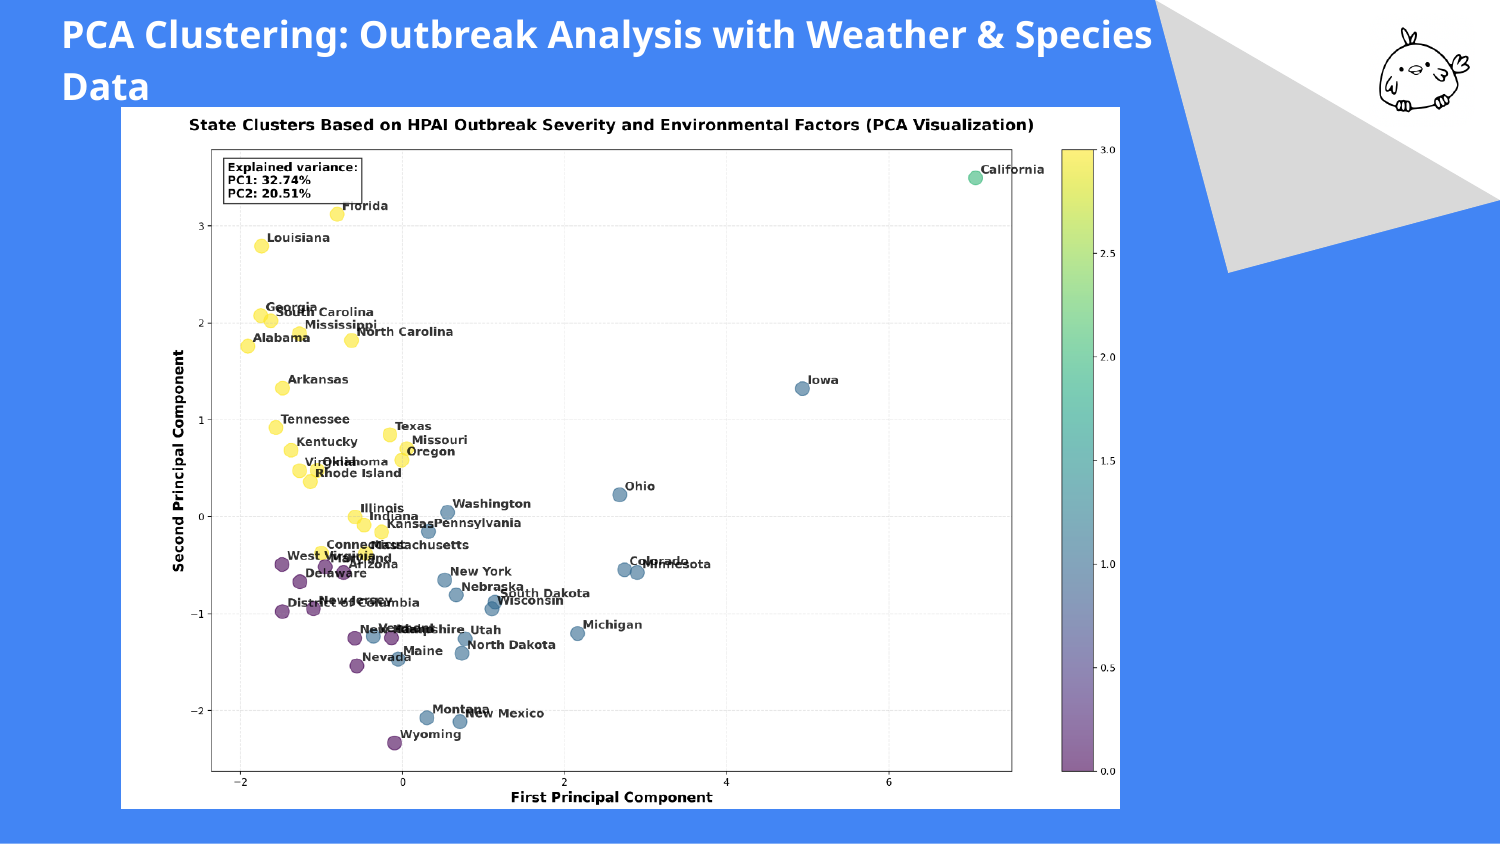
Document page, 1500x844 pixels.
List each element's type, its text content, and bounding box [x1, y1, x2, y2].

picture [1368, 13, 1475, 127]
picture [98, 106, 1121, 809]
subtitle PCA Clustering: Outbreak Analysis with Weather & Species Data [45, 32, 1174, 80]
